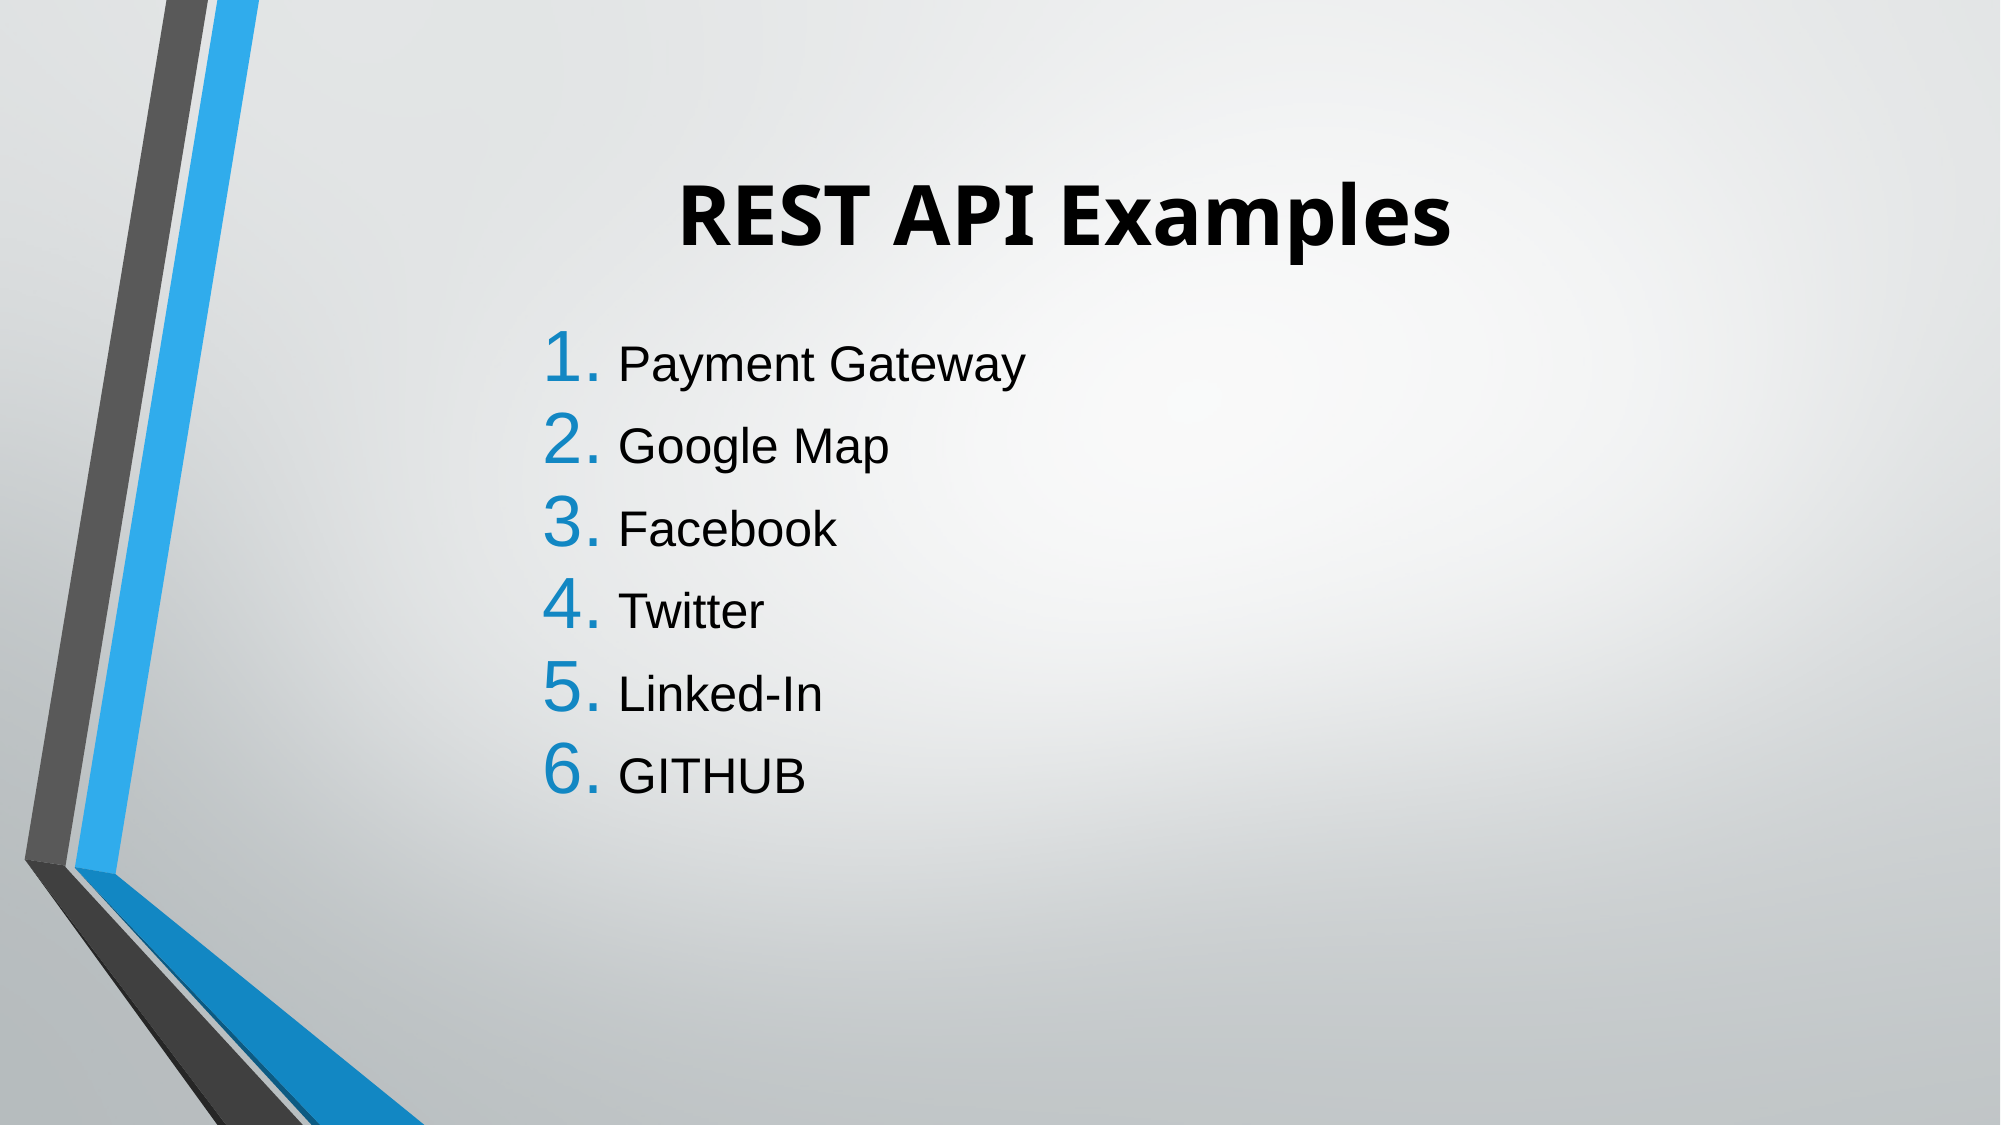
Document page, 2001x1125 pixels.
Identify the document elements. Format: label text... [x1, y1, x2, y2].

list Payment Gateway Google Map Facebook Twitter Linked-In GITHUB [528, 301, 1624, 916]
title REST API Examples [243, 112, 1887, 313]
